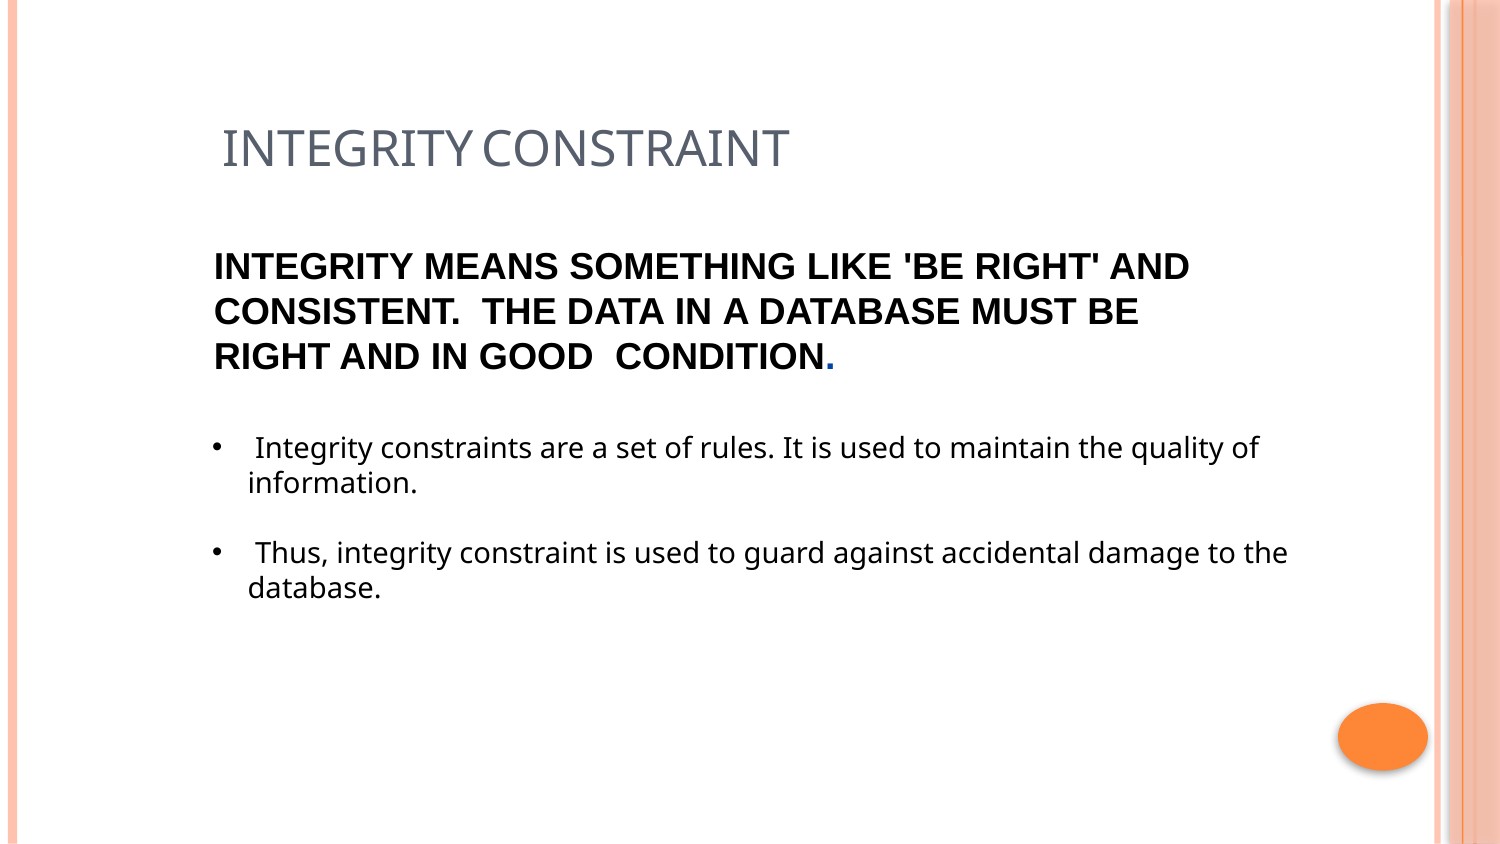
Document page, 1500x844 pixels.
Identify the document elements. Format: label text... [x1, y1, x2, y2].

text_box Integrity constraint [207, 109, 958, 185]
title Integrity means something like 'be right' and consistent. The data in a database must be right and in good condition. [212, 240, 1237, 421]
text_box Integrity constraints are a set of rules. It is used to maintain the quality of information. Thus, integrity constraint is used to guard against accidental damage to the database. [197, 421, 1363, 612]
